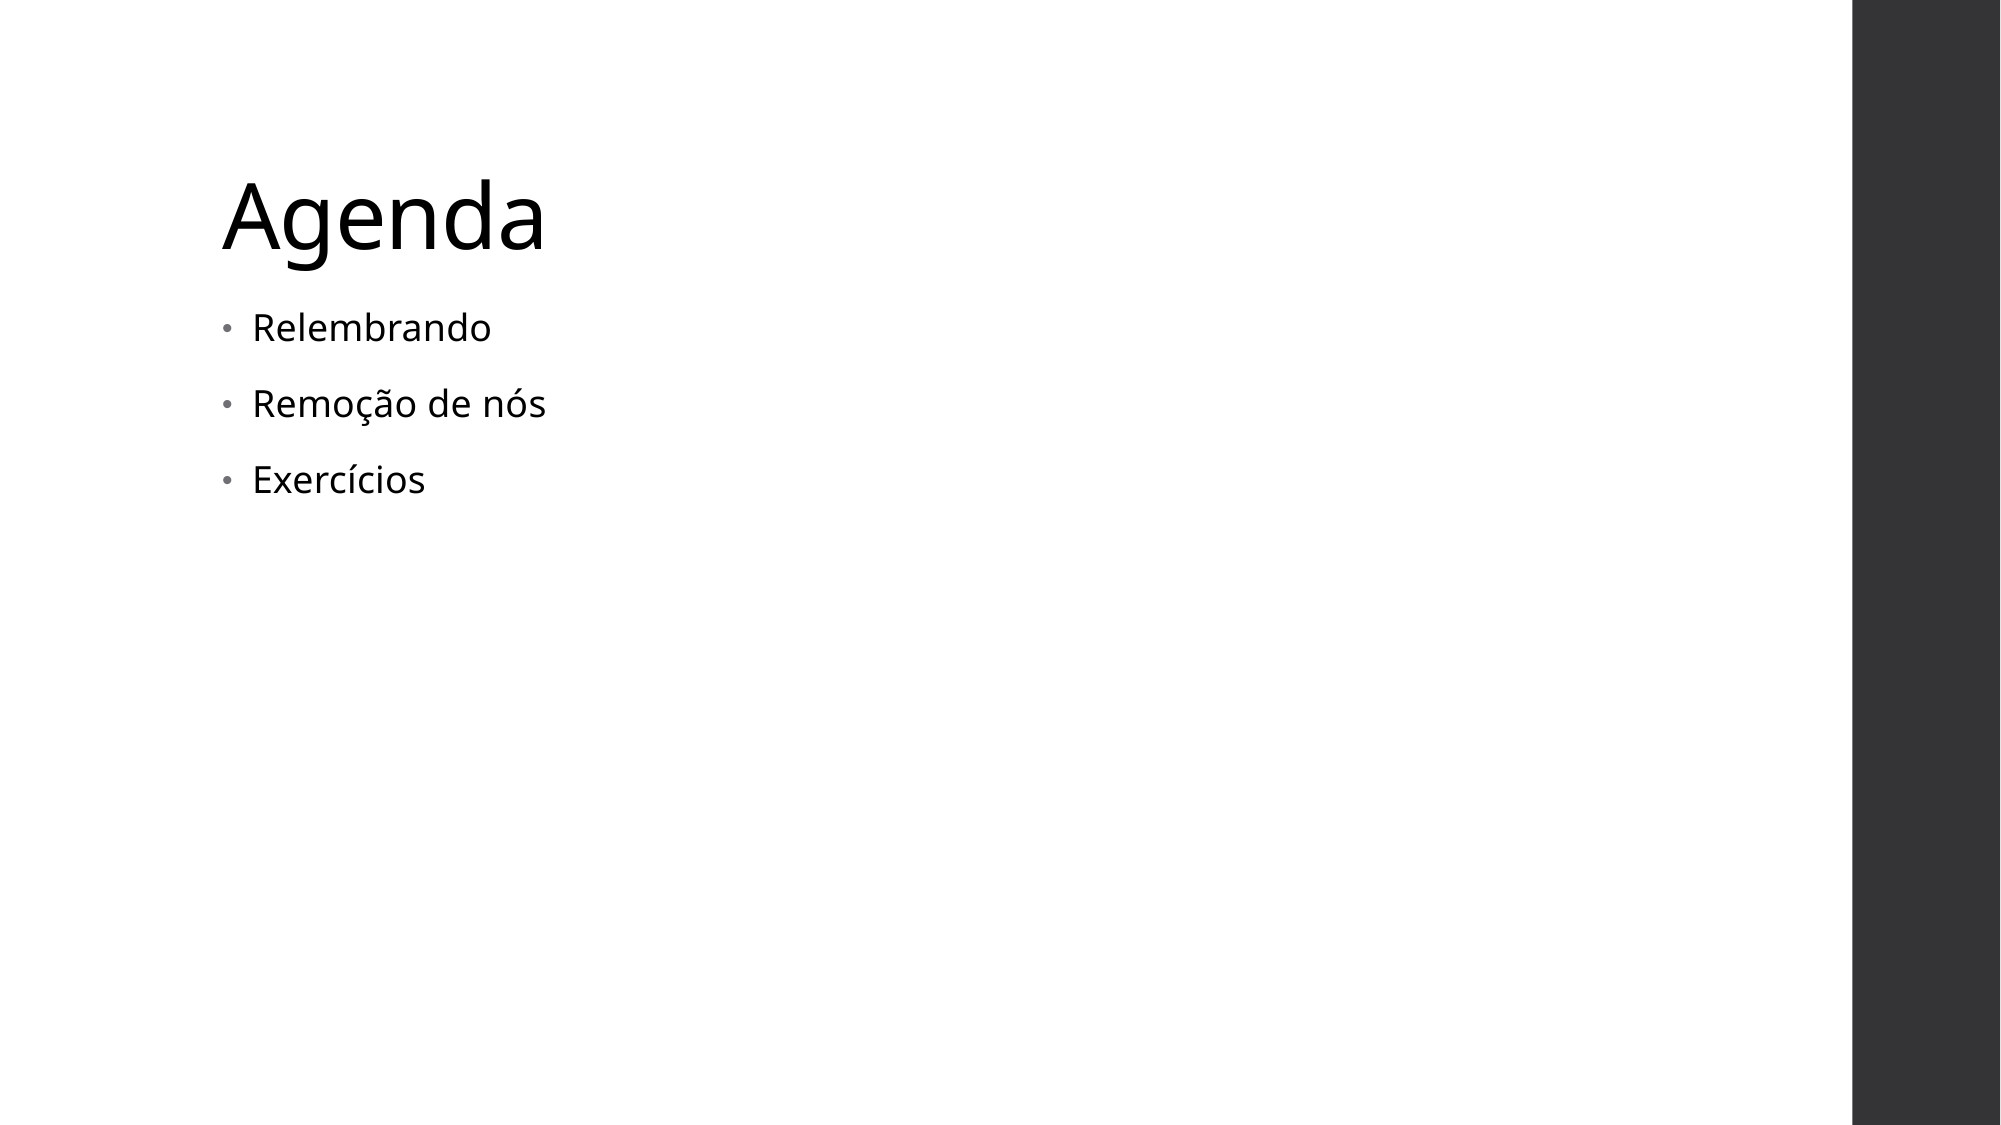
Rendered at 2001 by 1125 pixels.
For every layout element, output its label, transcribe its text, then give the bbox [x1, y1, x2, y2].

list Relembrando Remoção de nós Exercícios [206, 299, 1617, 1014]
title Agenda [206, 60, 1797, 278]
